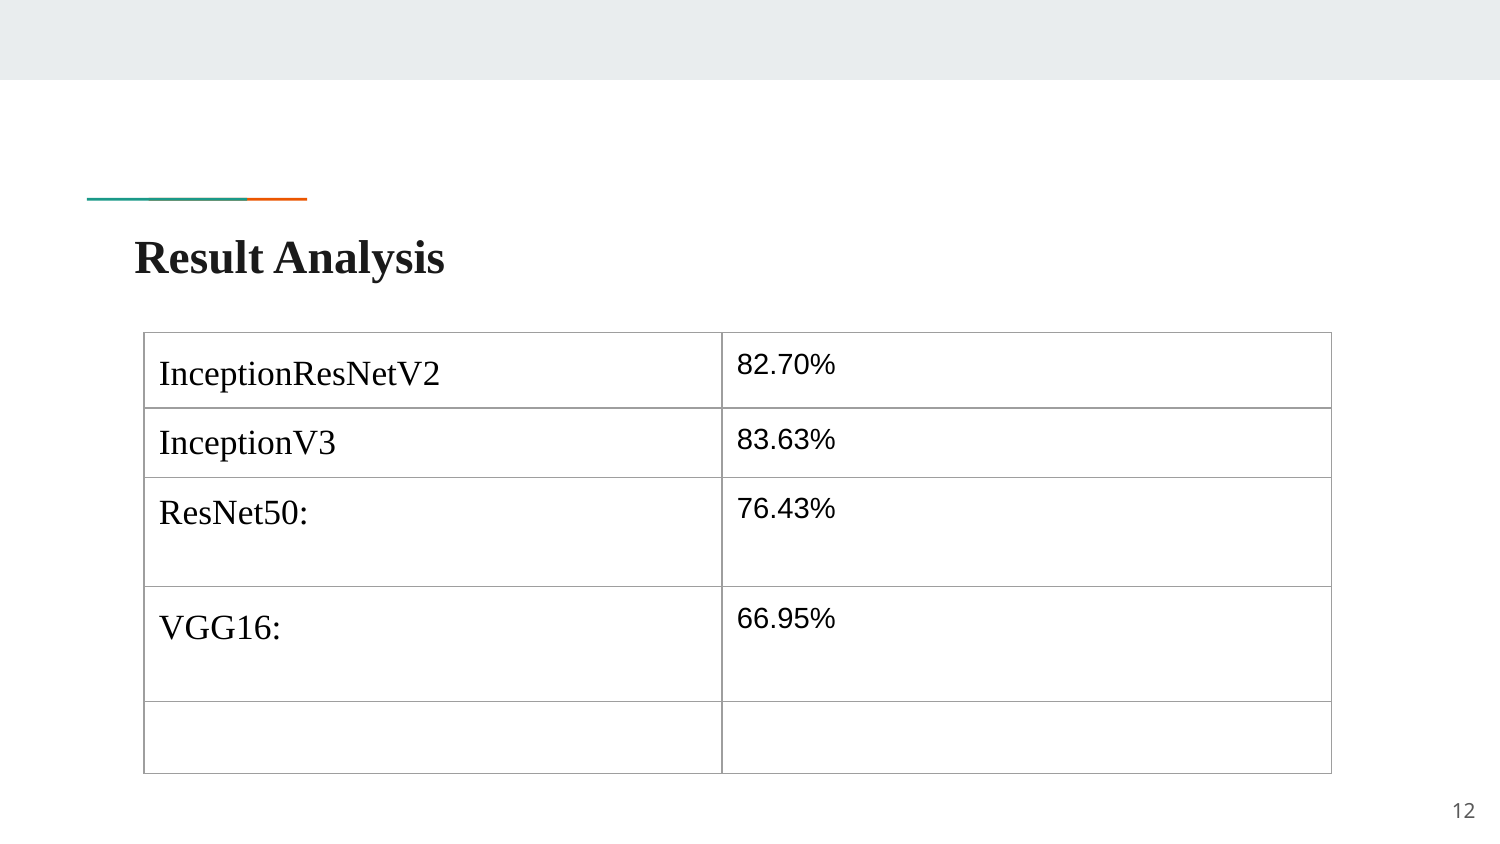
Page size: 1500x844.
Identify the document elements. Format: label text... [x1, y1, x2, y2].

table_cell 83.63% [723, 409, 1331, 477]
table_cell InceptionV3 [145, 409, 721, 477]
table_header 82.70% [723, 333, 1331, 407]
table_cell ResNet50: [145, 478, 721, 586]
slide_number ‹#› [1400, 779, 1491, 844]
title Result Analysis [119, 211, 1381, 299]
table_cell 66.95% [723, 587, 1331, 701]
table_cell 76.43% [723, 478, 1331, 586]
list [119, 316, 1460, 798]
table_header InceptionResNetV2 [145, 333, 721, 407]
table_cell [145, 702, 721, 773]
table_cell [723, 702, 1331, 773]
table_cell VGG16: [145, 587, 721, 701]
